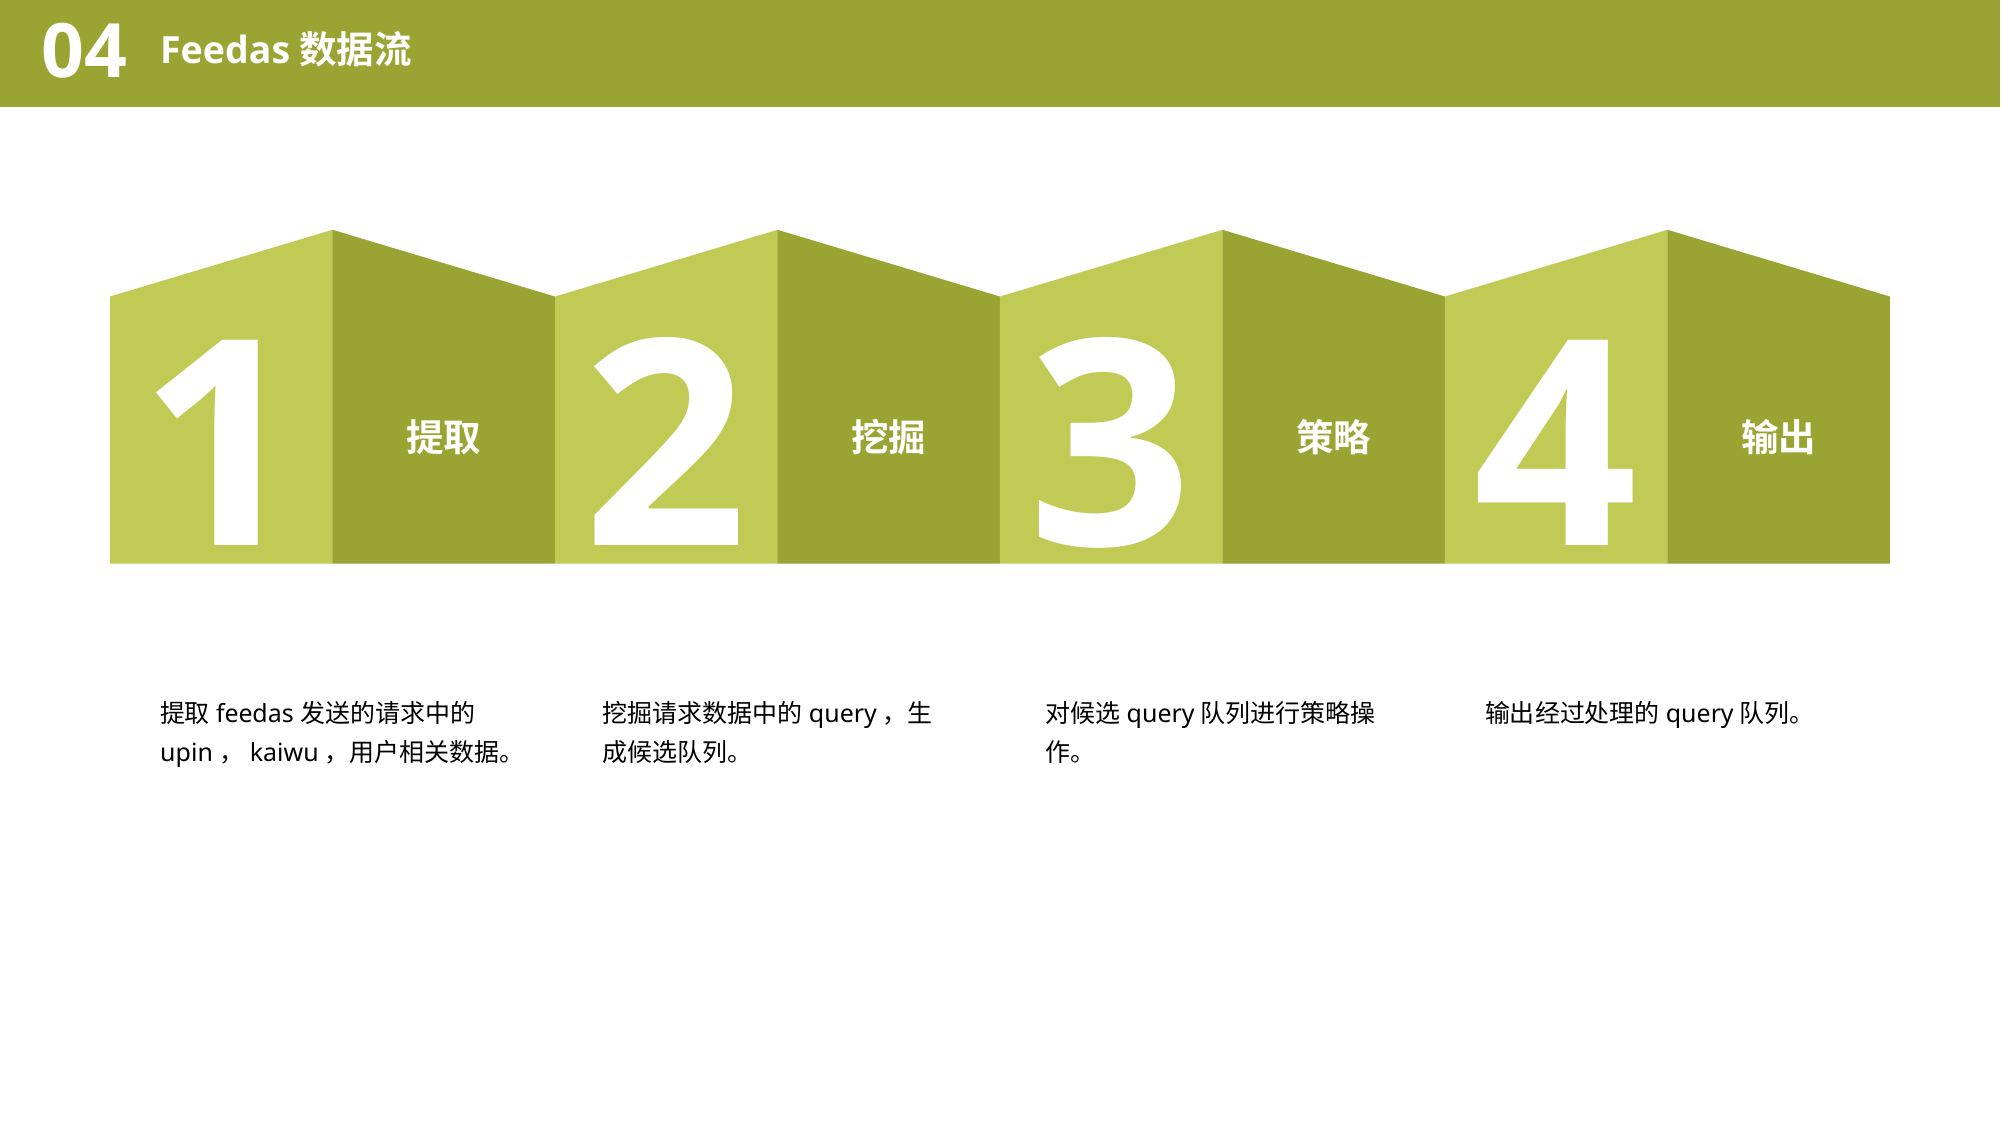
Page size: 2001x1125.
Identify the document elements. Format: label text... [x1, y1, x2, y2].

text_box 提取 [331, 228, 554, 565]
list Feedas数据流 [146, 23, 772, 84]
text_box 3 [998, 229, 1221, 565]
text_box 1 [109, 229, 331, 565]
text_box 挖掘请求数据中的query，生成候选队列。 [588, 681, 967, 774]
text_box 输出 [1666, 228, 1891, 565]
text_box 对候选query队列进行策略操作。 [1030, 681, 1410, 774]
text_box 提取feedas发送的请求中的upin，kaiwu，用户相关数据。 [145, 681, 524, 774]
text_box 挖掘 [776, 228, 999, 565]
text_box 2 [554, 229, 776, 565]
text_box 策略 [1221, 228, 1444, 565]
list 04 [26, 13, 146, 93]
text_box 4 [1443, 229, 1666, 565]
text_box 输出经过处理的query队列。 [1470, 681, 1849, 736]
